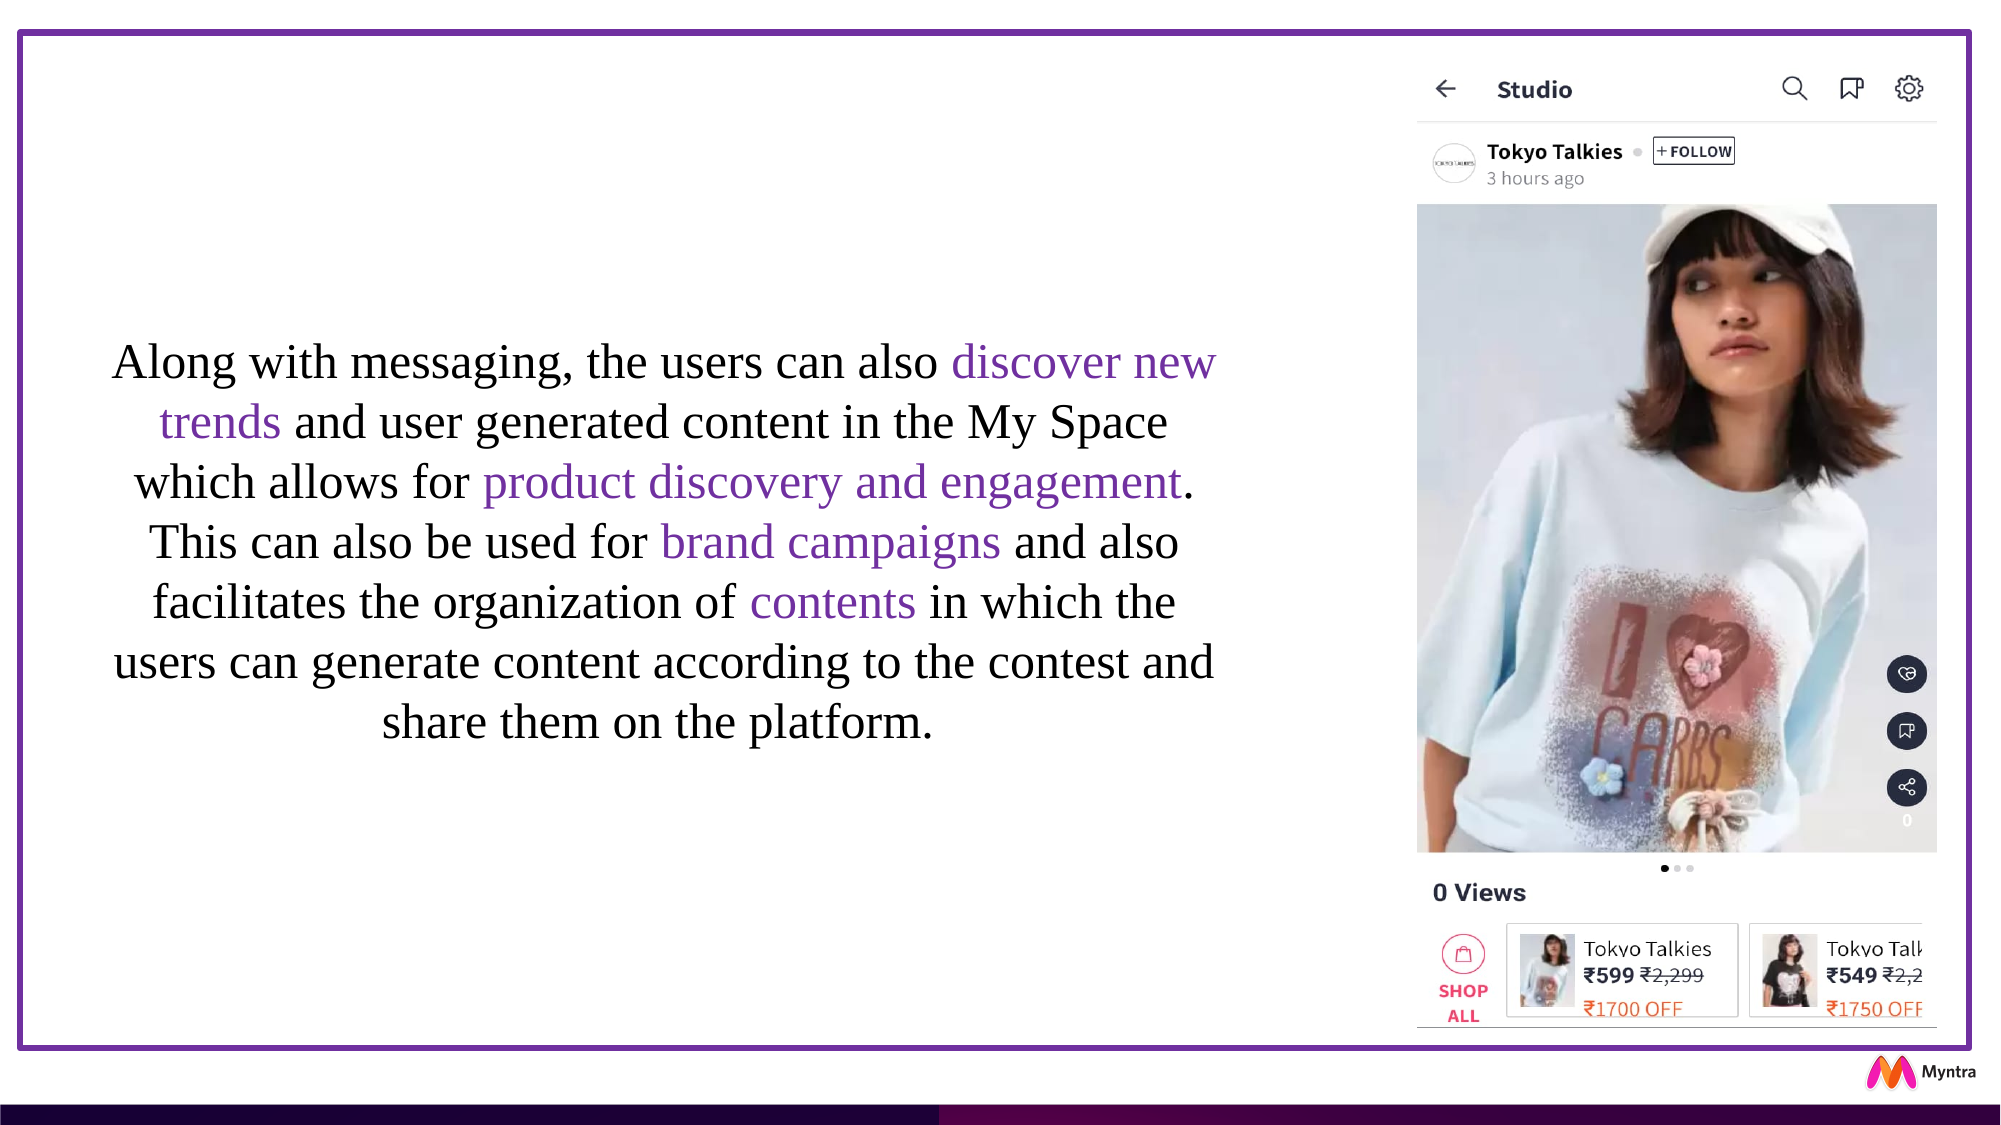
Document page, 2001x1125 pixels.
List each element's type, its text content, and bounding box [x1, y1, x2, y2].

picture [0, 0, 2001, 1125]
text_box Along with messaging, the users can also discover new trends and user generated content in the My Space which allows for product discovery and engagement. This can also be used for brand campaigns and also facilitates the organization of contents in which the users can generate content according to the contest and share them on the platform. [79, 320, 1249, 756]
text_box [18, 30, 1971, 1050]
